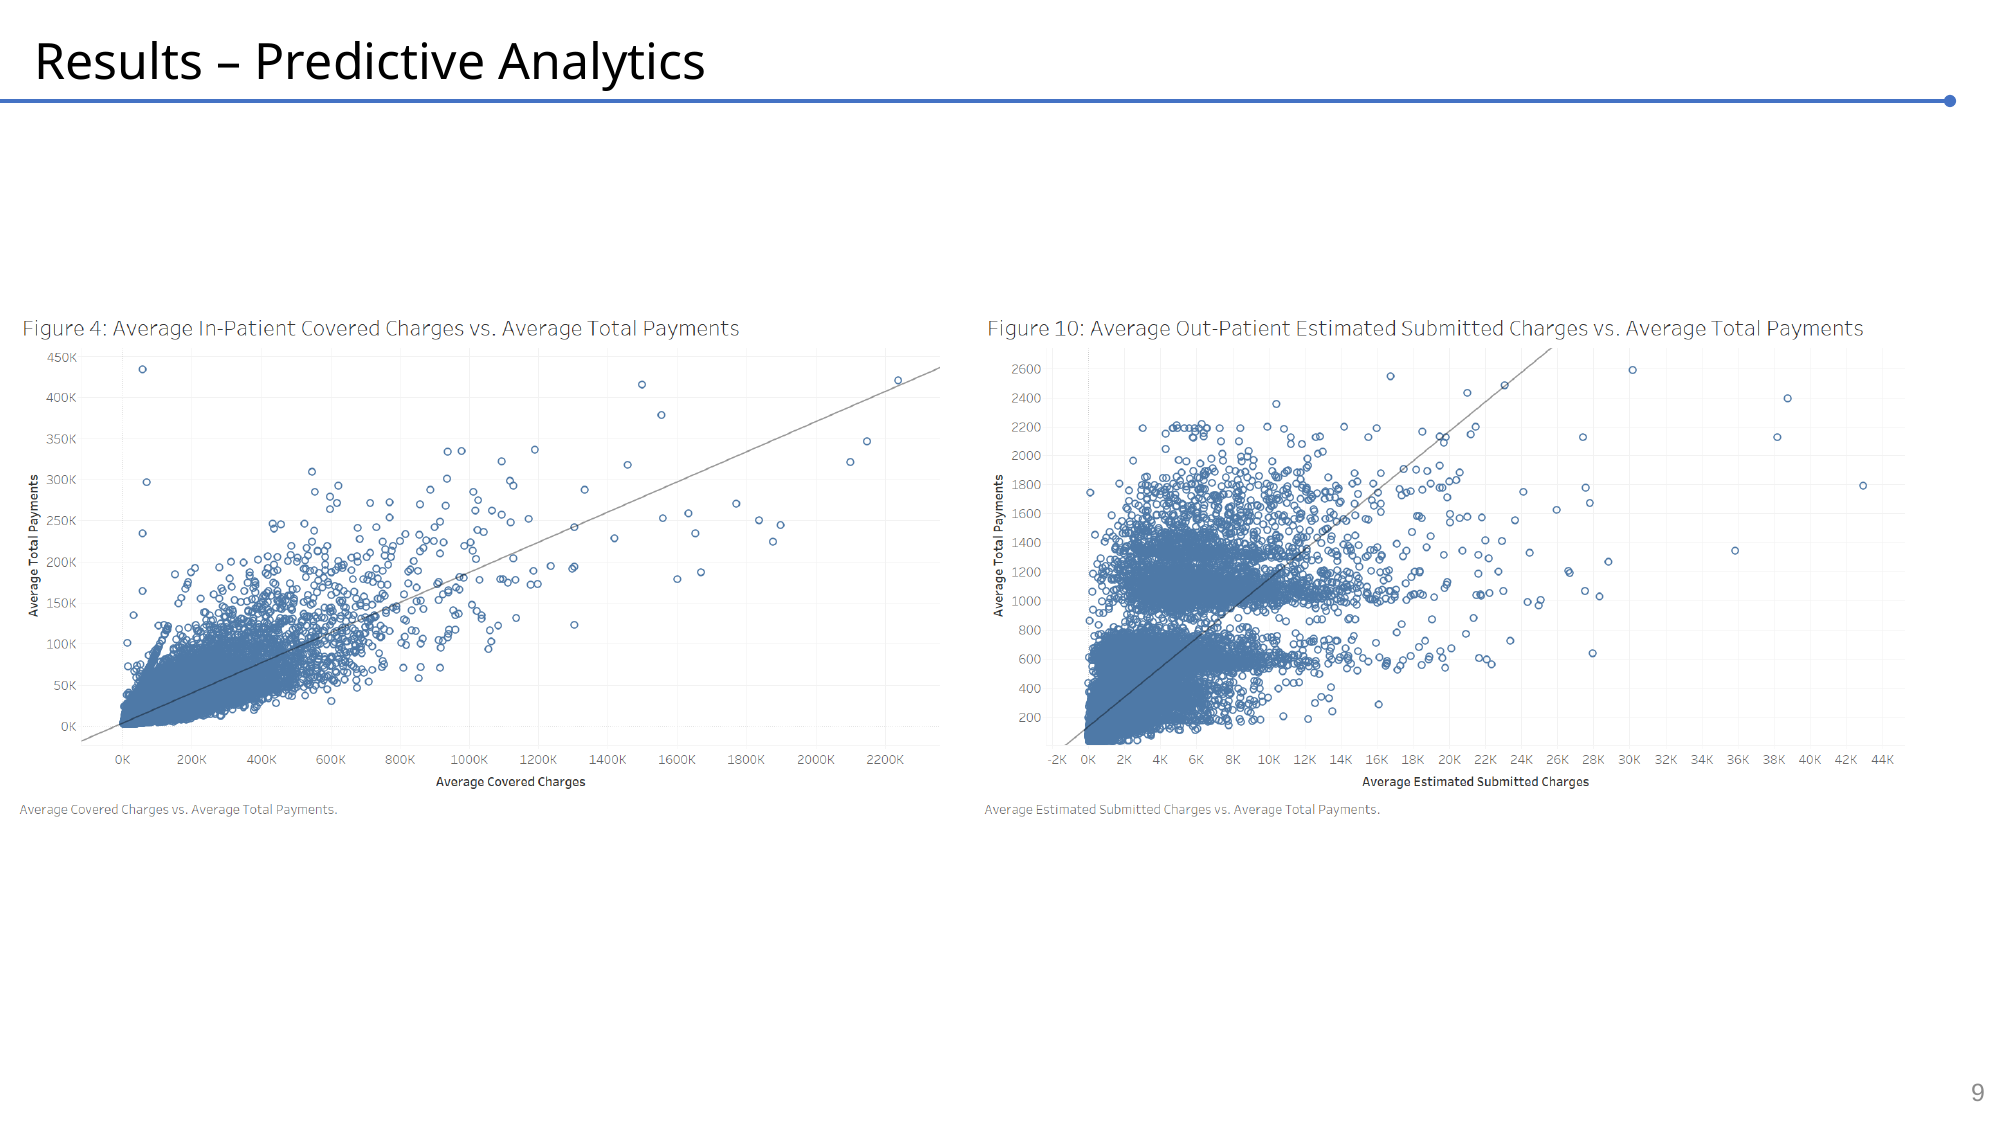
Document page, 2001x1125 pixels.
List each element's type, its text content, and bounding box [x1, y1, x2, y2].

slide_number 9 [1744, 1058, 2000, 1125]
picture [19, 308, 940, 817]
picture [984, 308, 1905, 817]
title Results – Predictive Analytics [19, 22, 1745, 105]
